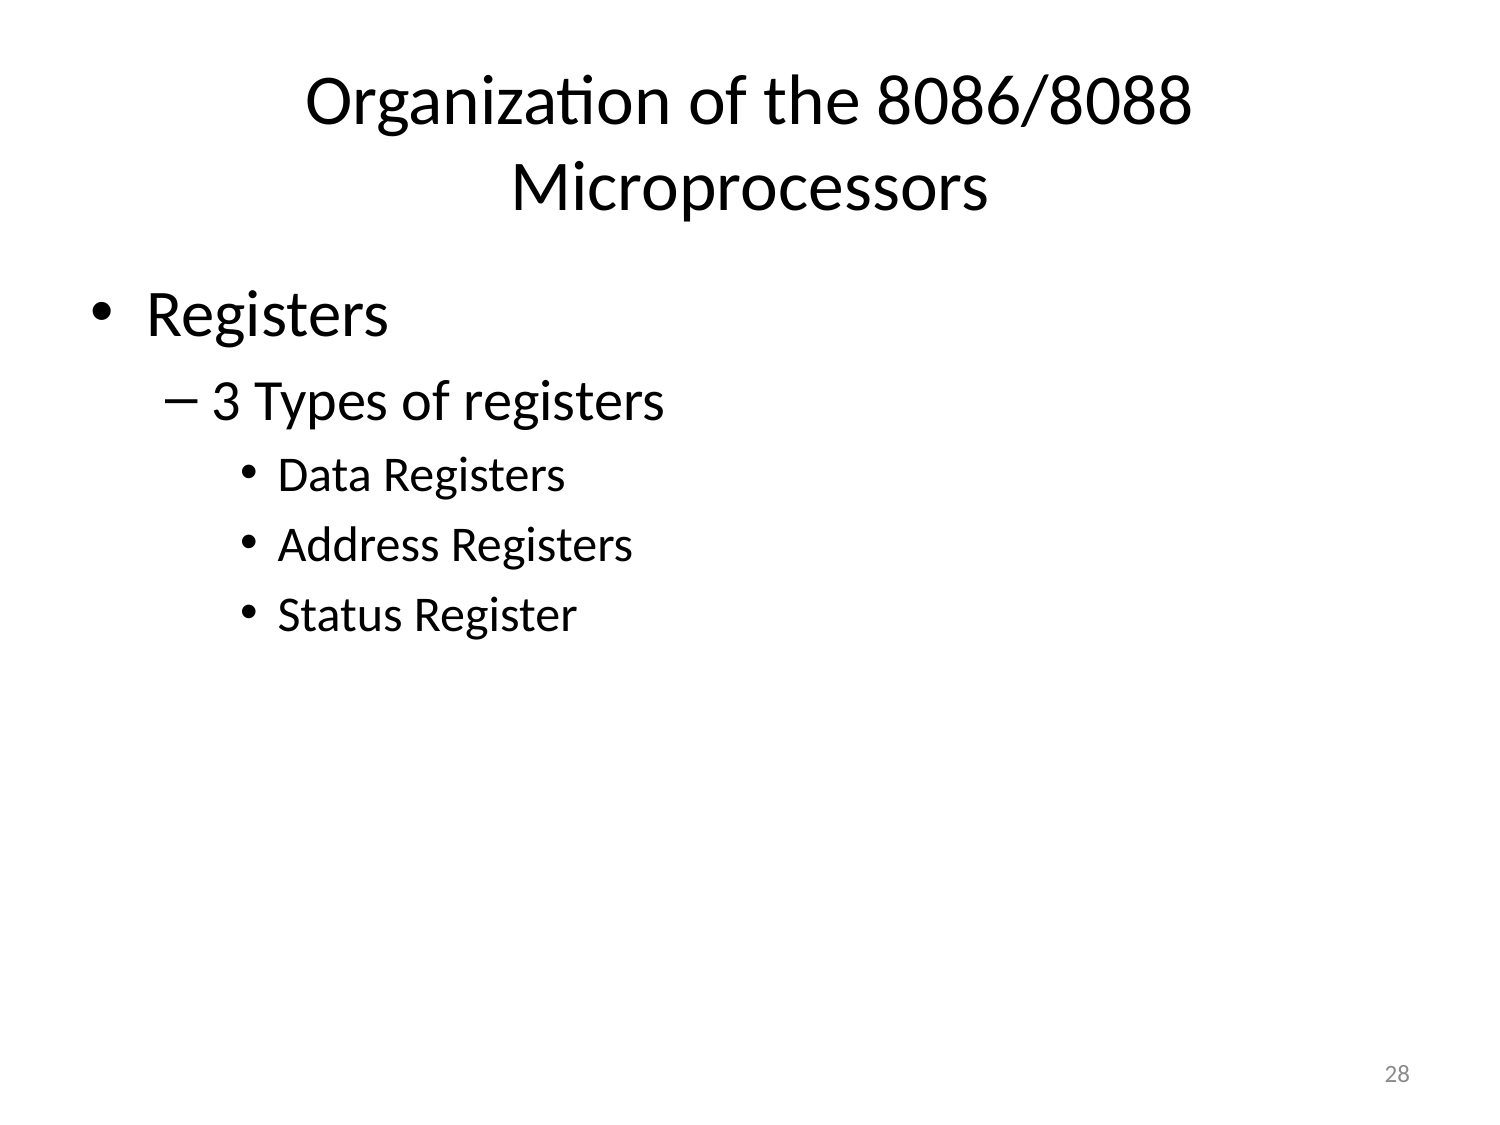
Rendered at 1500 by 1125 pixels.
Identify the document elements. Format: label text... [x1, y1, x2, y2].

slide_number 28 [1074, 1042, 1425, 1103]
title Organization of the 8086/8088 Microprocessors [75, 45, 1425, 233]
list Registers 3 Types of registers Data Registers Address Registers Status Register [75, 262, 1425, 1005]
